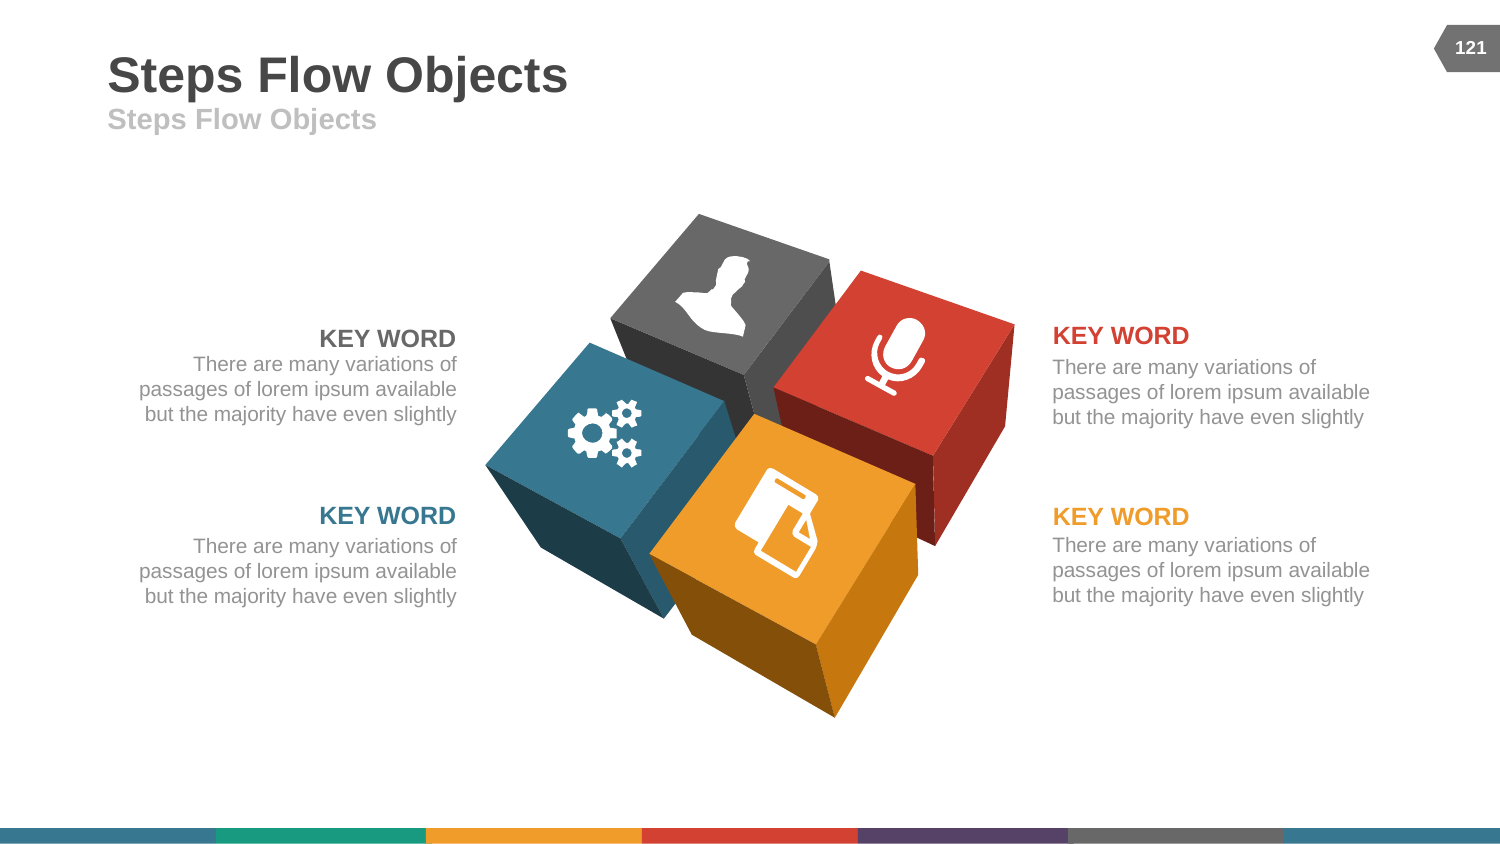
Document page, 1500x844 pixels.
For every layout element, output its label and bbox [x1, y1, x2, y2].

text_box [137, 498, 458, 609]
text_box [1052, 319, 1373, 429]
slide_number [1439, 24, 1500, 70]
text_box [485, 213, 1015, 719]
text_box [1052, 500, 1373, 607]
text_box [137, 321, 458, 427]
list [107, 101, 783, 135]
title [107, 43, 1033, 102]
